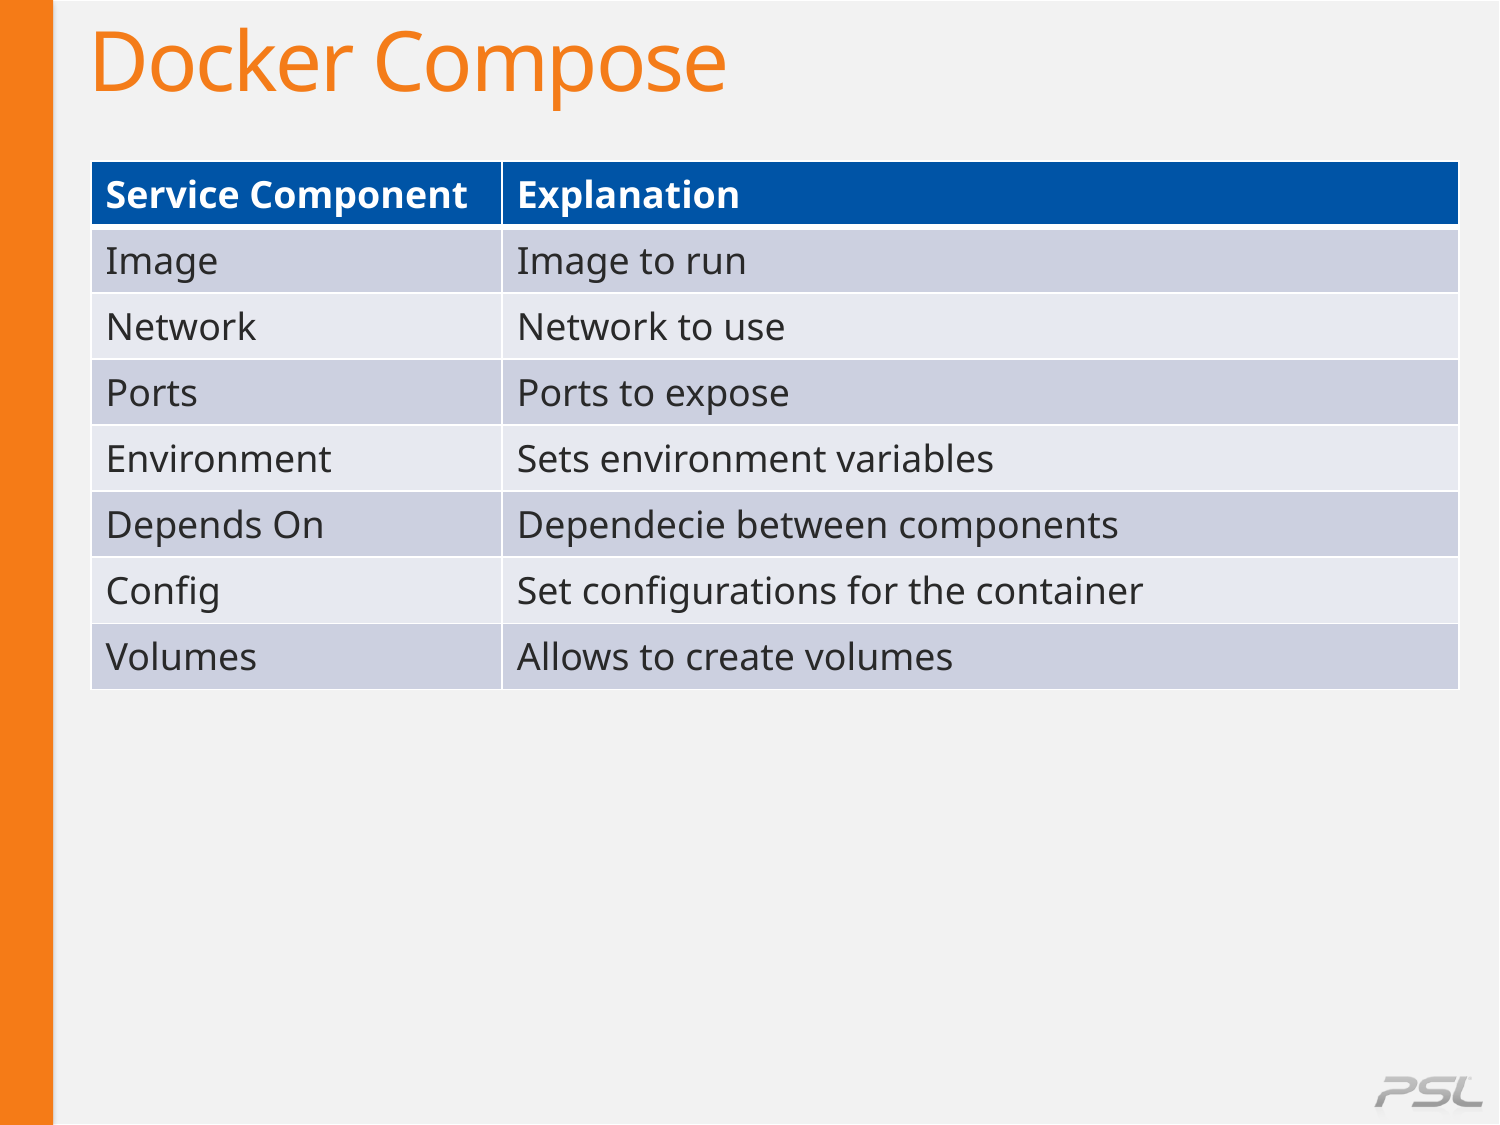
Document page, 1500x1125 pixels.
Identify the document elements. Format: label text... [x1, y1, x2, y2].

table_cell Sets environment variables [503, 426, 1458, 490]
table_cell Config [92, 558, 501, 623]
table_cell Depends On [92, 492, 501, 556]
table_header Service Component [92, 162, 501, 224]
table_cell Ports to expose [503, 360, 1458, 424]
table_cell Image [92, 230, 501, 292]
table_cell Network to use [503, 294, 1458, 358]
title Docker Compose [88, 19, 1188, 110]
table_cell Environment [92, 426, 501, 490]
table_cell Volumes [92, 624, 501, 689]
table_cell Set configurations for the container [503, 558, 1458, 623]
table_cell Dependecie between components [503, 492, 1458, 556]
table_cell Image to run [503, 230, 1458, 292]
table_header Explanation [503, 162, 1458, 224]
table_cell Network [92, 294, 501, 358]
table_cell Allows to create volumes [503, 624, 1458, 689]
table_cell Ports [92, 360, 501, 424]
